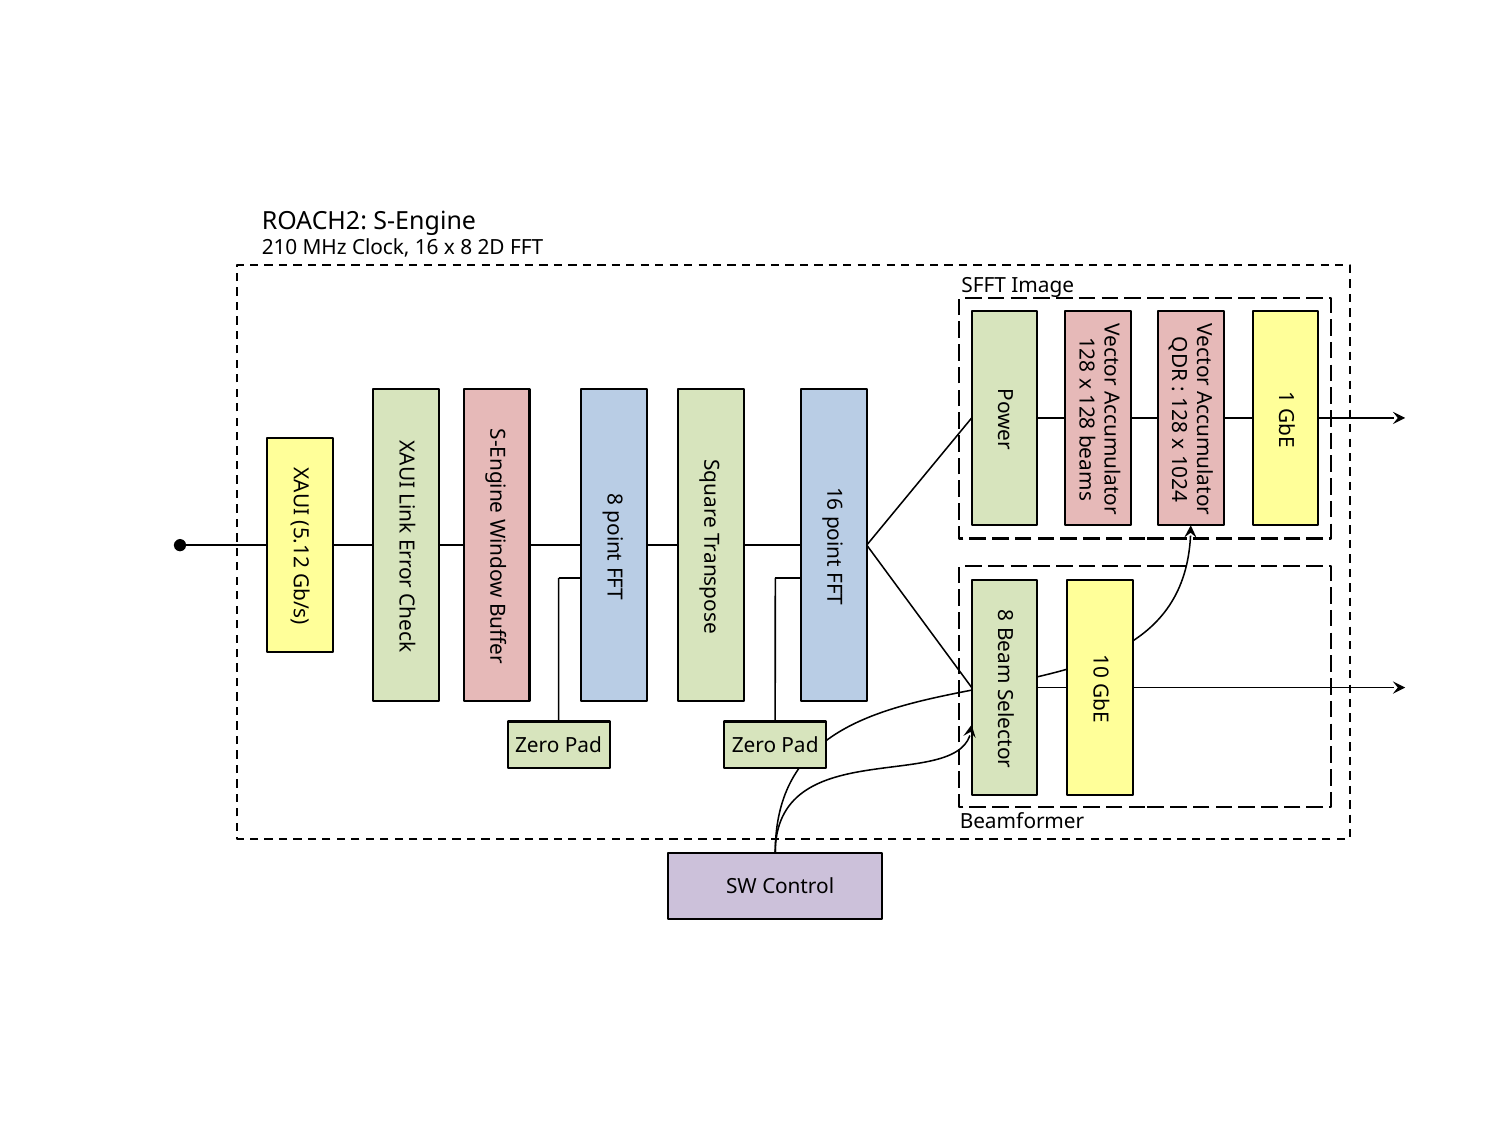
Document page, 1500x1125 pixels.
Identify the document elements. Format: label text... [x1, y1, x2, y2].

text_box Zero Pad [716, 724, 803, 765]
text_box [579, 387, 649, 544]
text_box SW Control [711, 865, 819, 906]
text_box [1152, 426, 1352, 686]
text_box Square Transpose [692, 554, 733, 649]
text_box Zero Pad [500, 724, 617, 765]
text_box [371, 554, 441, 703]
text_box XAUI (5.12 Gb/s) [282, 554, 323, 640]
text_box XAUI Link Error Check [388, 554, 428, 668]
text_box [799, 554, 813, 648]
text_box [808, 690, 938, 888]
text_box [722, 719, 803, 724]
text_box [957, 296, 1333, 541]
text_box [505, 765, 612, 770]
text_box SFFT Image [946, 264, 1155, 304]
text_box XAUI (5.12 Gb/s) [282, 452, 323, 544]
text_box S-Engine Window Buffer [478, 554, 519, 679]
text_box [462, 554, 532, 703]
text_box [1152, 564, 1333, 686]
text_box [1152, 696, 1333, 809]
text_box S-Engine Window Buffer [478, 413, 519, 544]
text_box [265, 436, 335, 544]
text_box ROACH2: S-Engine 210 MHz Clock, 16 x 8 2D FFT [247, 196, 559, 267]
text_box Square Transpose [692, 444, 733, 544]
text_box [371, 387, 441, 544]
text_box [1155, 263, 1352, 417]
text_box [666, 851, 884, 921]
text_box [235, 263, 959, 544]
text_box [799, 387, 869, 544]
text_box [235, 554, 803, 841]
text_box [579, 554, 649, 703]
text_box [818, 481, 1147, 898]
text_box [1154, 696, 1352, 841]
text_box 8 point FFT [595, 554, 636, 615]
text_box [676, 387, 746, 544]
text_box 8 point FFT [595, 478, 636, 544]
text_box XAUI Link Error Check [388, 425, 428, 544]
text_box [866, 417, 972, 544]
text_box [799, 657, 813, 703]
text_box 16 point FFT [816, 472, 856, 481]
text_box [722, 765, 803, 770]
text_box [462, 387, 532, 544]
text_box [265, 554, 335, 654]
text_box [866, 544, 972, 688]
text_box [676, 554, 746, 703]
text_box [505, 719, 612, 724]
